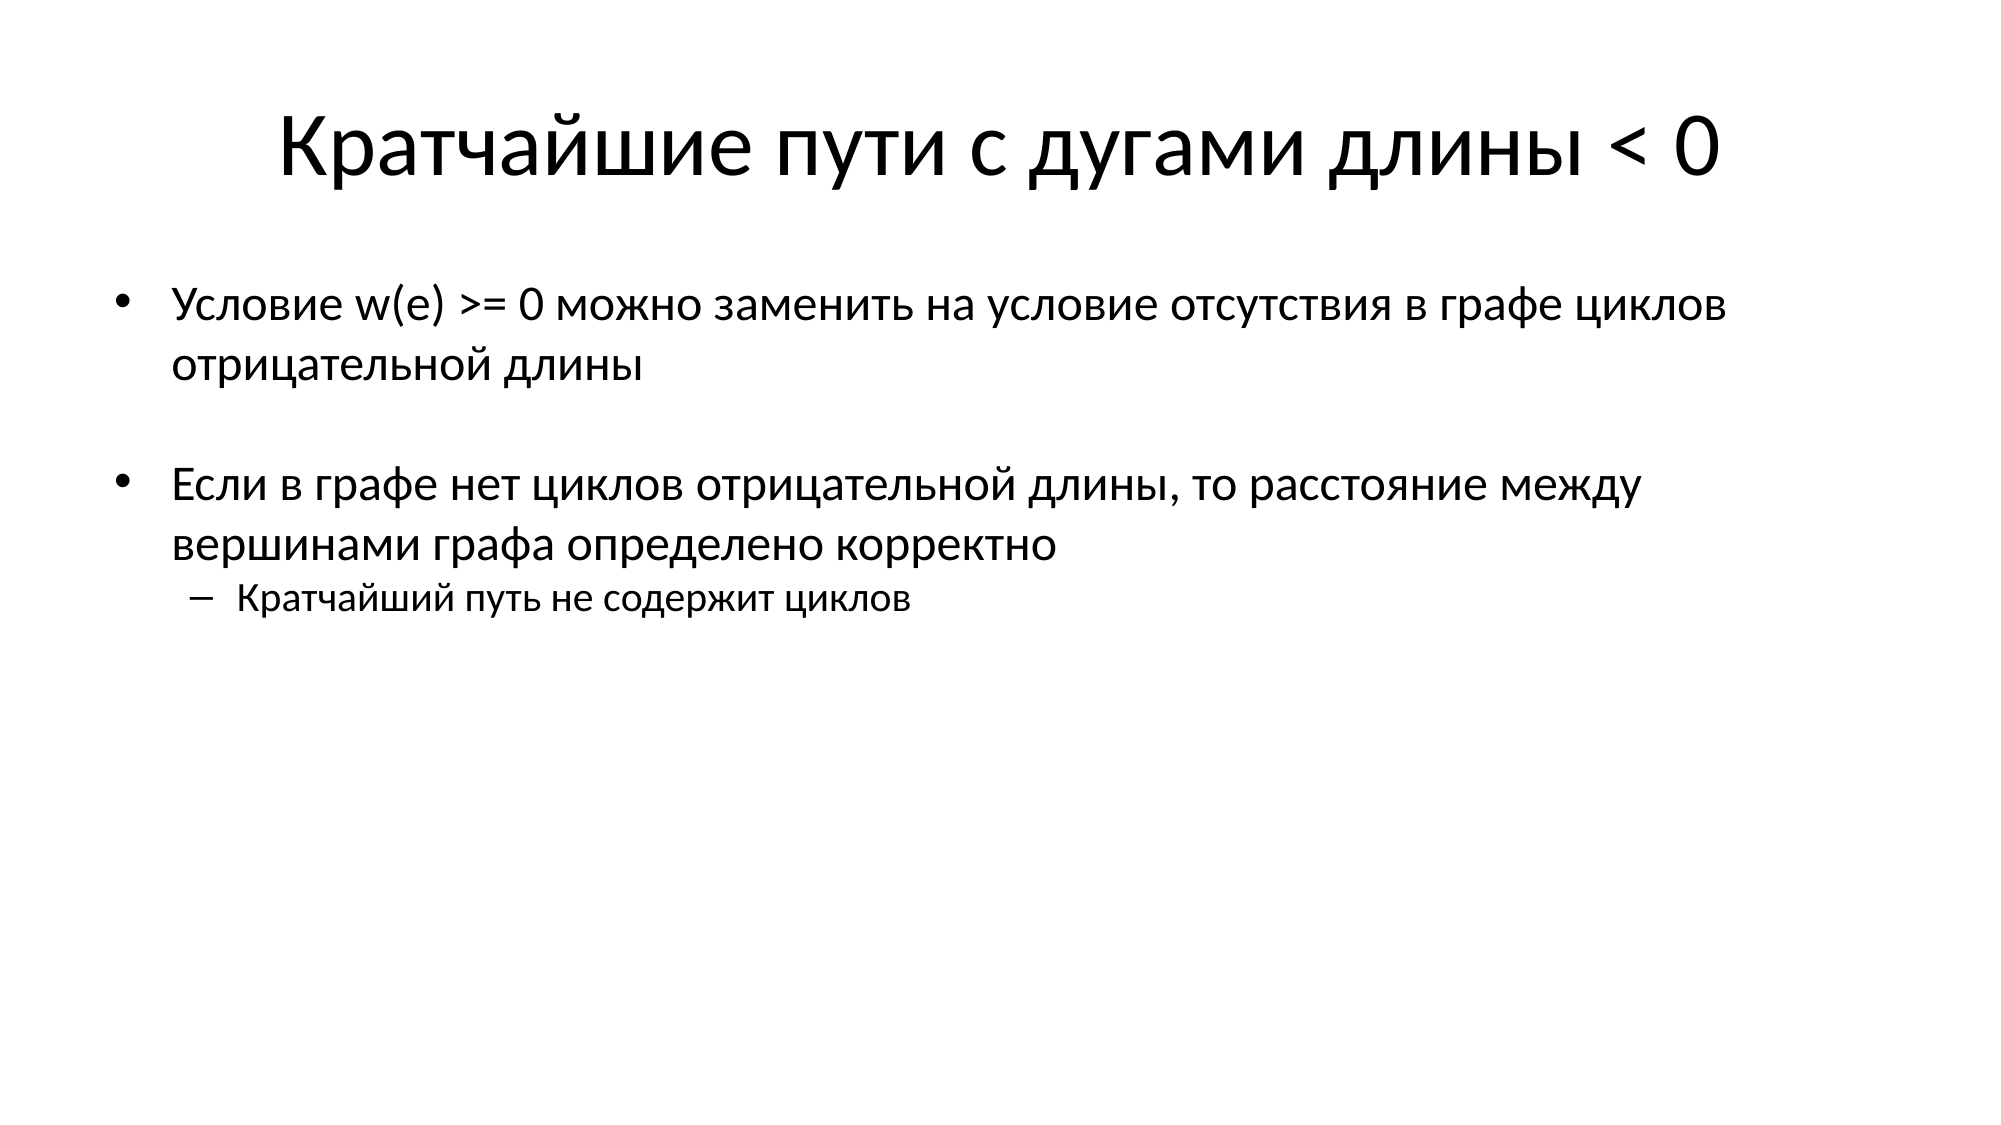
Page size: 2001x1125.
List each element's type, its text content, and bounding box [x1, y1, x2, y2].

title Кратчайшие пути с дугами длины < 0 [99, 45, 1900, 233]
list Условие w(e) >= 0 можно заменить на условие отсутствия в графе циклов отрицательной длины Если в графе нет циклов отрицательной длины, то расстояние между вершинами графа определено корректно Кратчайший путь не содержит циклов Путей без циклов конечное число Если есть цикл отрицательной длины, то для любых вершин u, v из такого цикла δ(u, v) = -, но кратчайшего пути нет длину любого пути из u в v можно уменьшить, обойдя цикл ещё один раз [99, 262, 1900, 1005]
